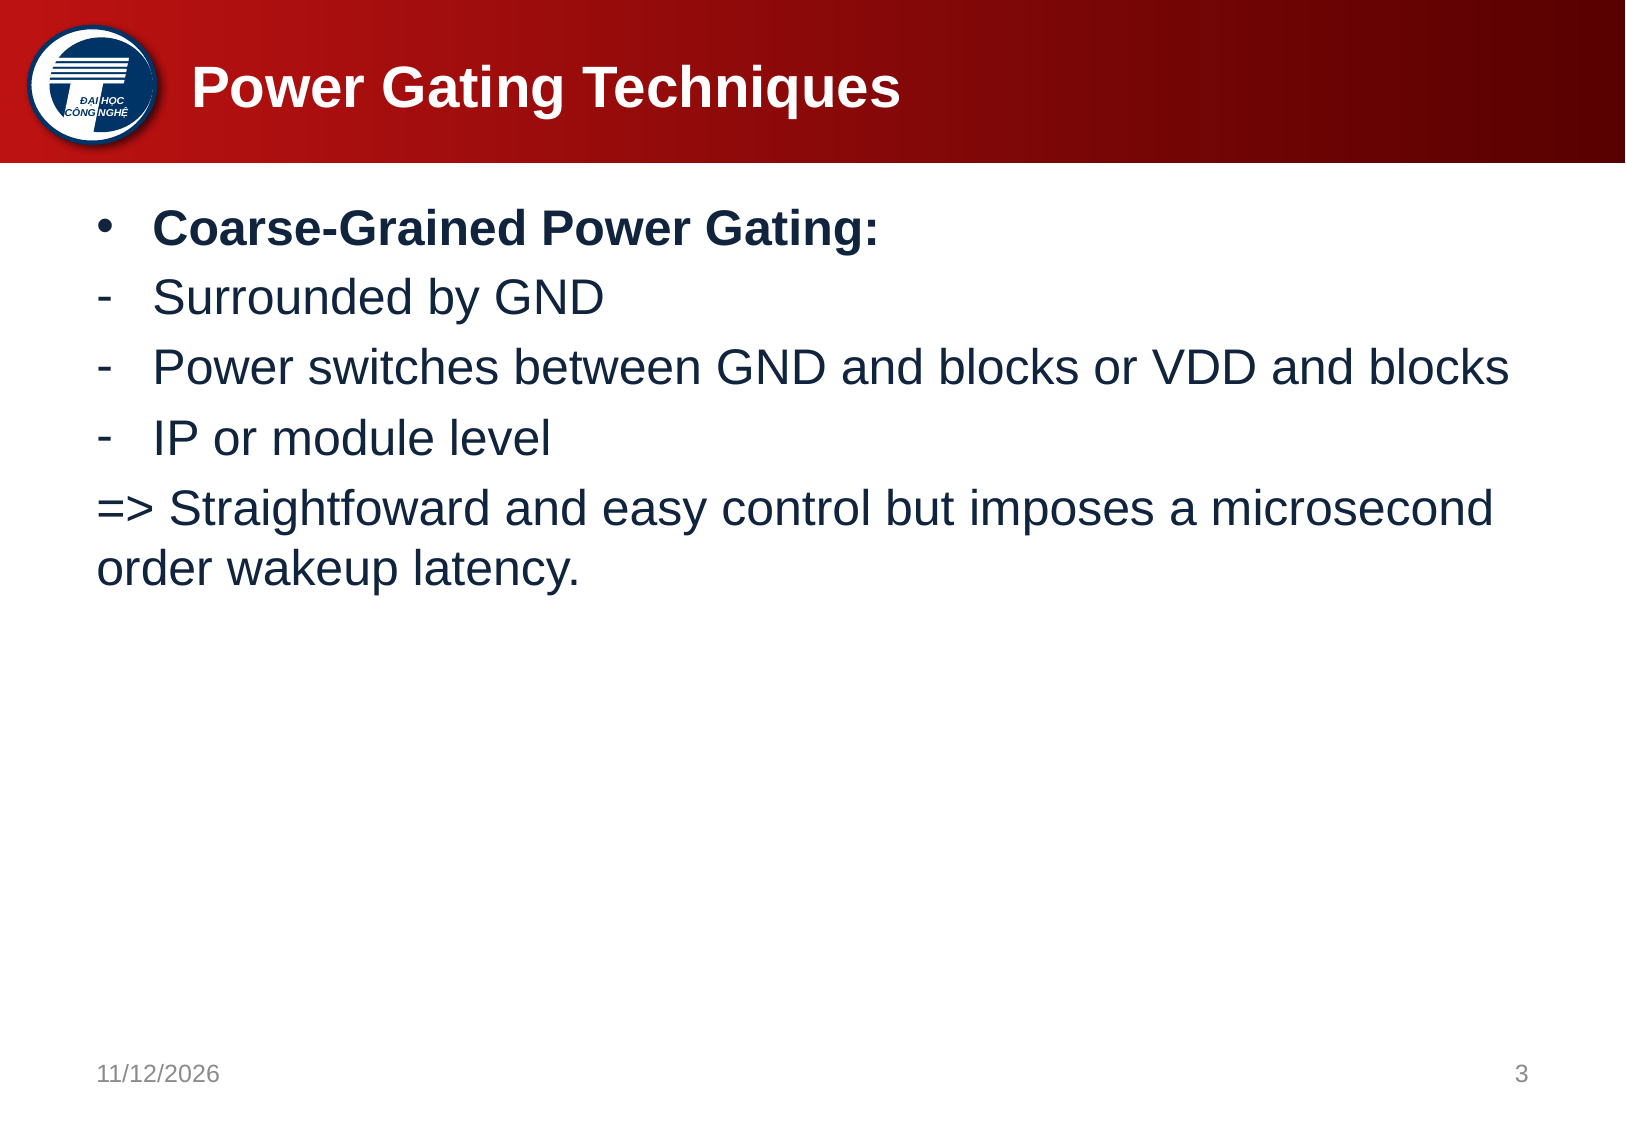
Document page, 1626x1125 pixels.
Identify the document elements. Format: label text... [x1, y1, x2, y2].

slide_number 3 [1164, 1042, 1544, 1103]
list Coarse-Grained Power Gating: Surrounded by GND Power switches between GND and blocks or VDD and blocks IP or module level => Straightfoward and easy control but imposes a microsecond order wakeup latency. [81, 187, 1544, 1005]
title Power Gating Techniques [176, 24, 1544, 143]
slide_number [81, 1042, 461, 1103]
